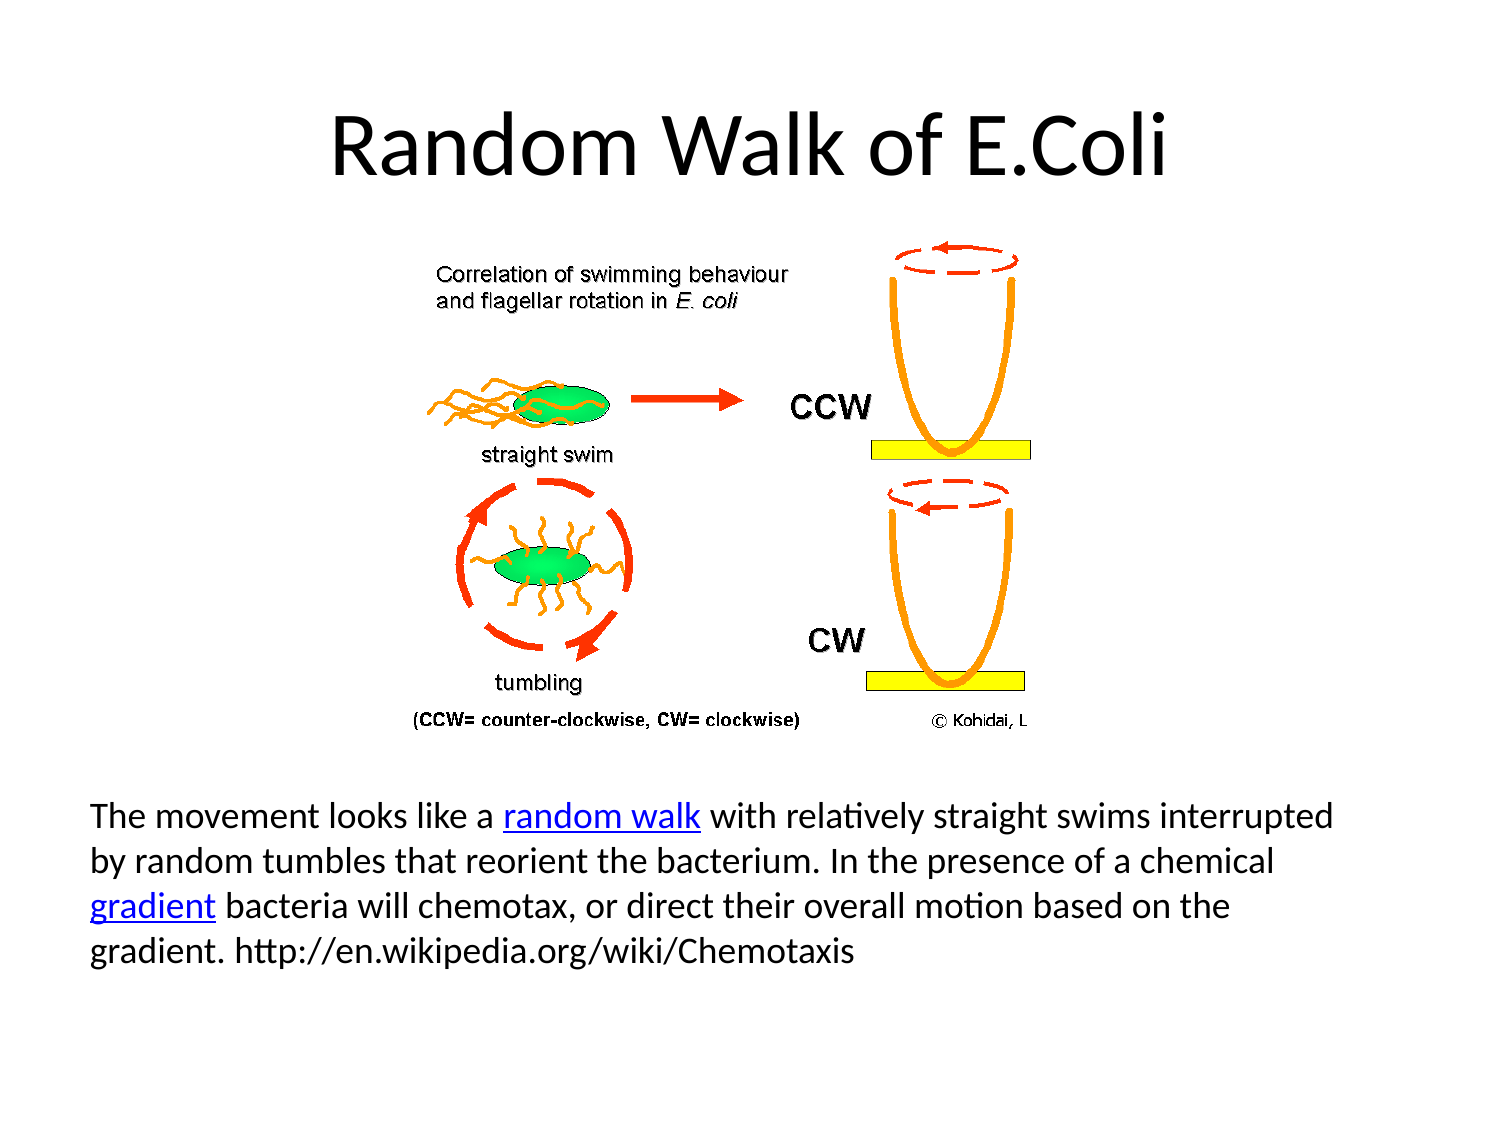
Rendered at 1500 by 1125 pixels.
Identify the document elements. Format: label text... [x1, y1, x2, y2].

title Random Walk of E.Coli [75, 45, 1425, 233]
text_box The movement looks like a random walk with relatively straight swims interrupted by random tumbles that reorient the bacterium. In the presence of a chemical gradient bacteria will chemotax, or direct their overall motion based on the gradient. http://en.wikipedia.org/wiki/Chemotaxis [75, 783, 1362, 978]
picture [377, 232, 1061, 745]
